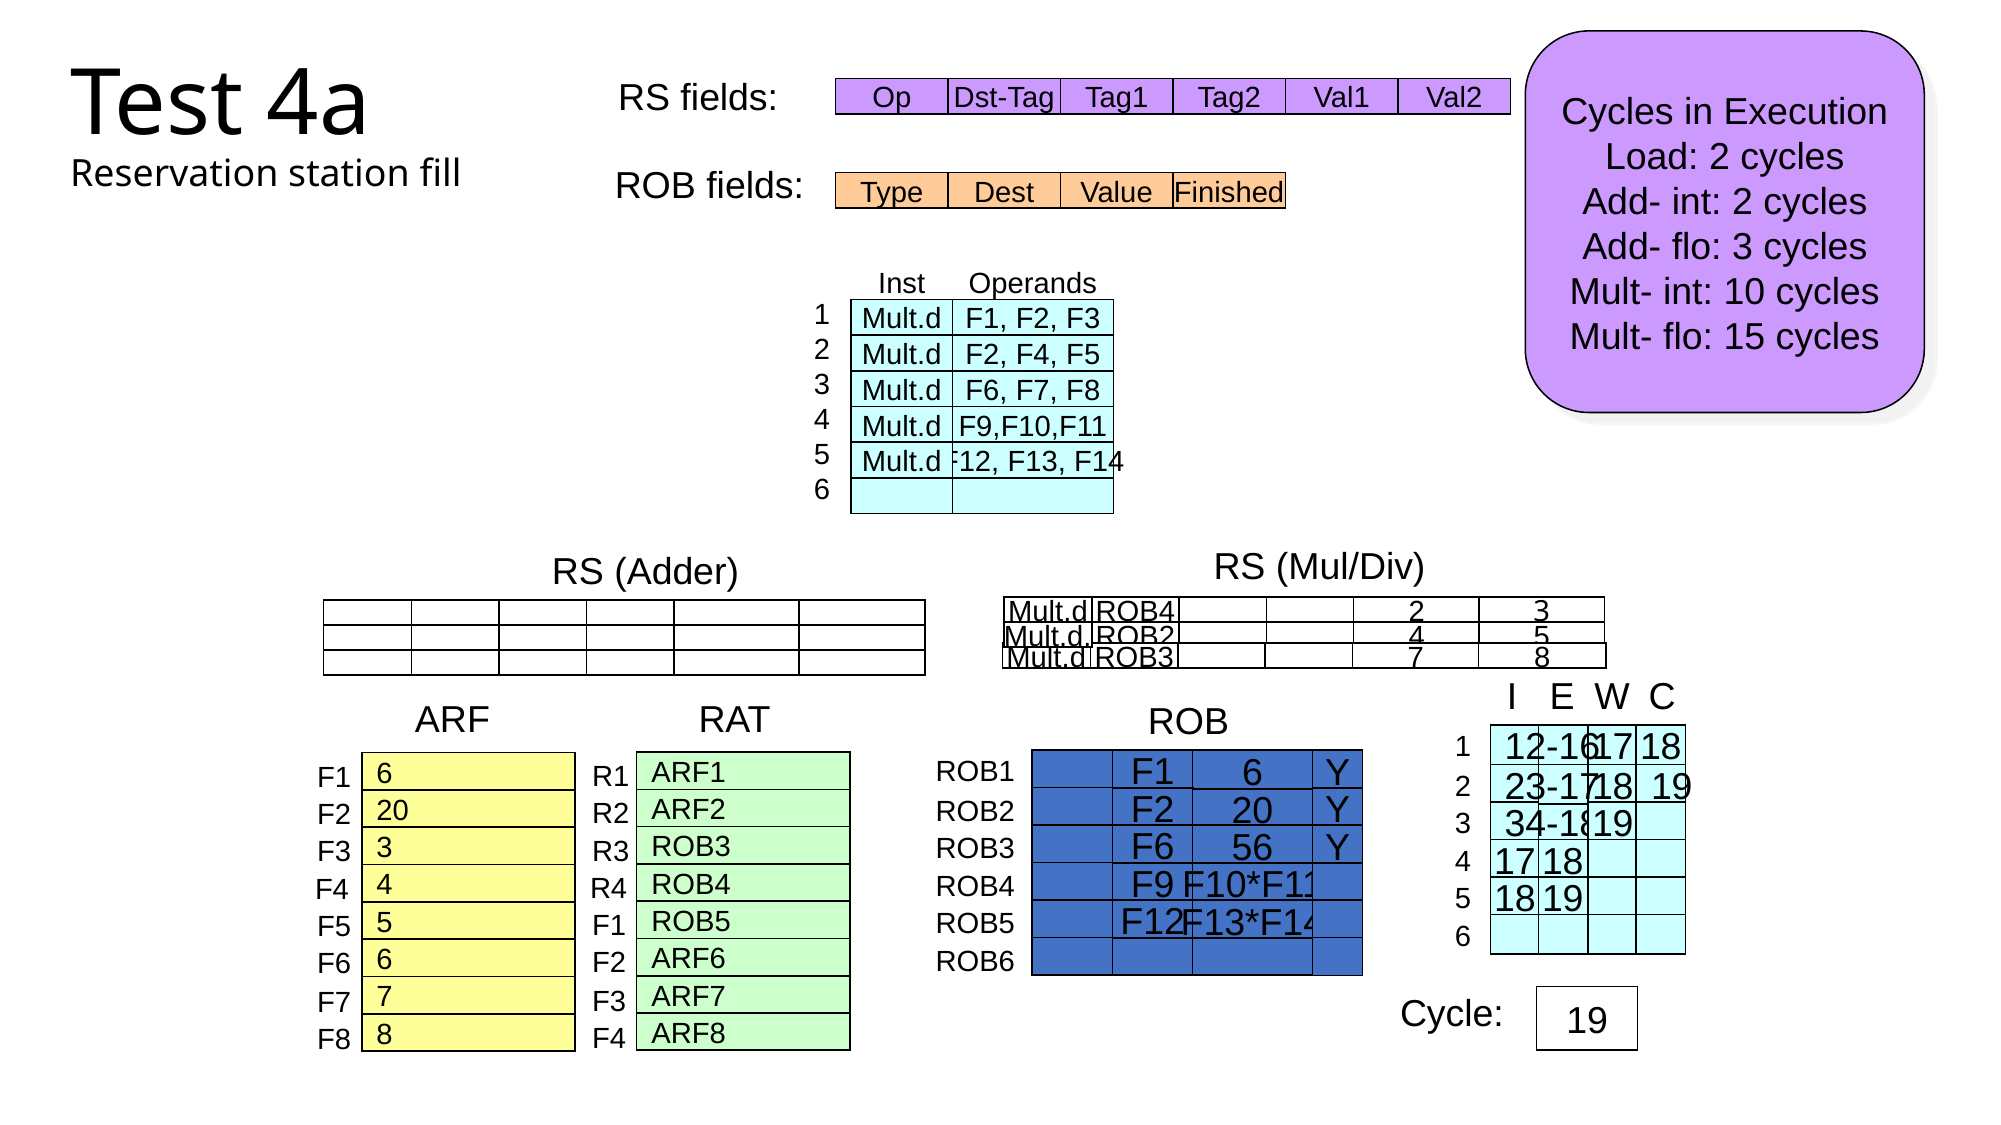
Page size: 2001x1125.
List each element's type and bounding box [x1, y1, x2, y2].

text_box [1487, 674, 1687, 715]
text_box [835, 78, 1511, 115]
text_box [1438, 724, 1488, 955]
text_box [1032, 689, 1363, 976]
text_box [1525, 30, 1925, 413]
text_box [1385, 981, 1519, 1042]
text_box [1198, 534, 1441, 595]
text_box [950, 749, 1000, 980]
text_box [323, 539, 925, 675]
text_box [299, 750, 575, 1064]
text_box [1536, 986, 1638, 1051]
title [55, 16, 613, 234]
text_box [799, 263, 1114, 514]
text_box [835, 172, 1286, 209]
text_box [1490, 724, 1686, 955]
text_box [603, 66, 794, 126]
text_box [683, 687, 786, 748]
text_box [400, 687, 505, 748]
text_box [600, 153, 820, 214]
text_box [576, 749, 850, 1063]
text_box [1002, 597, 1607, 668]
